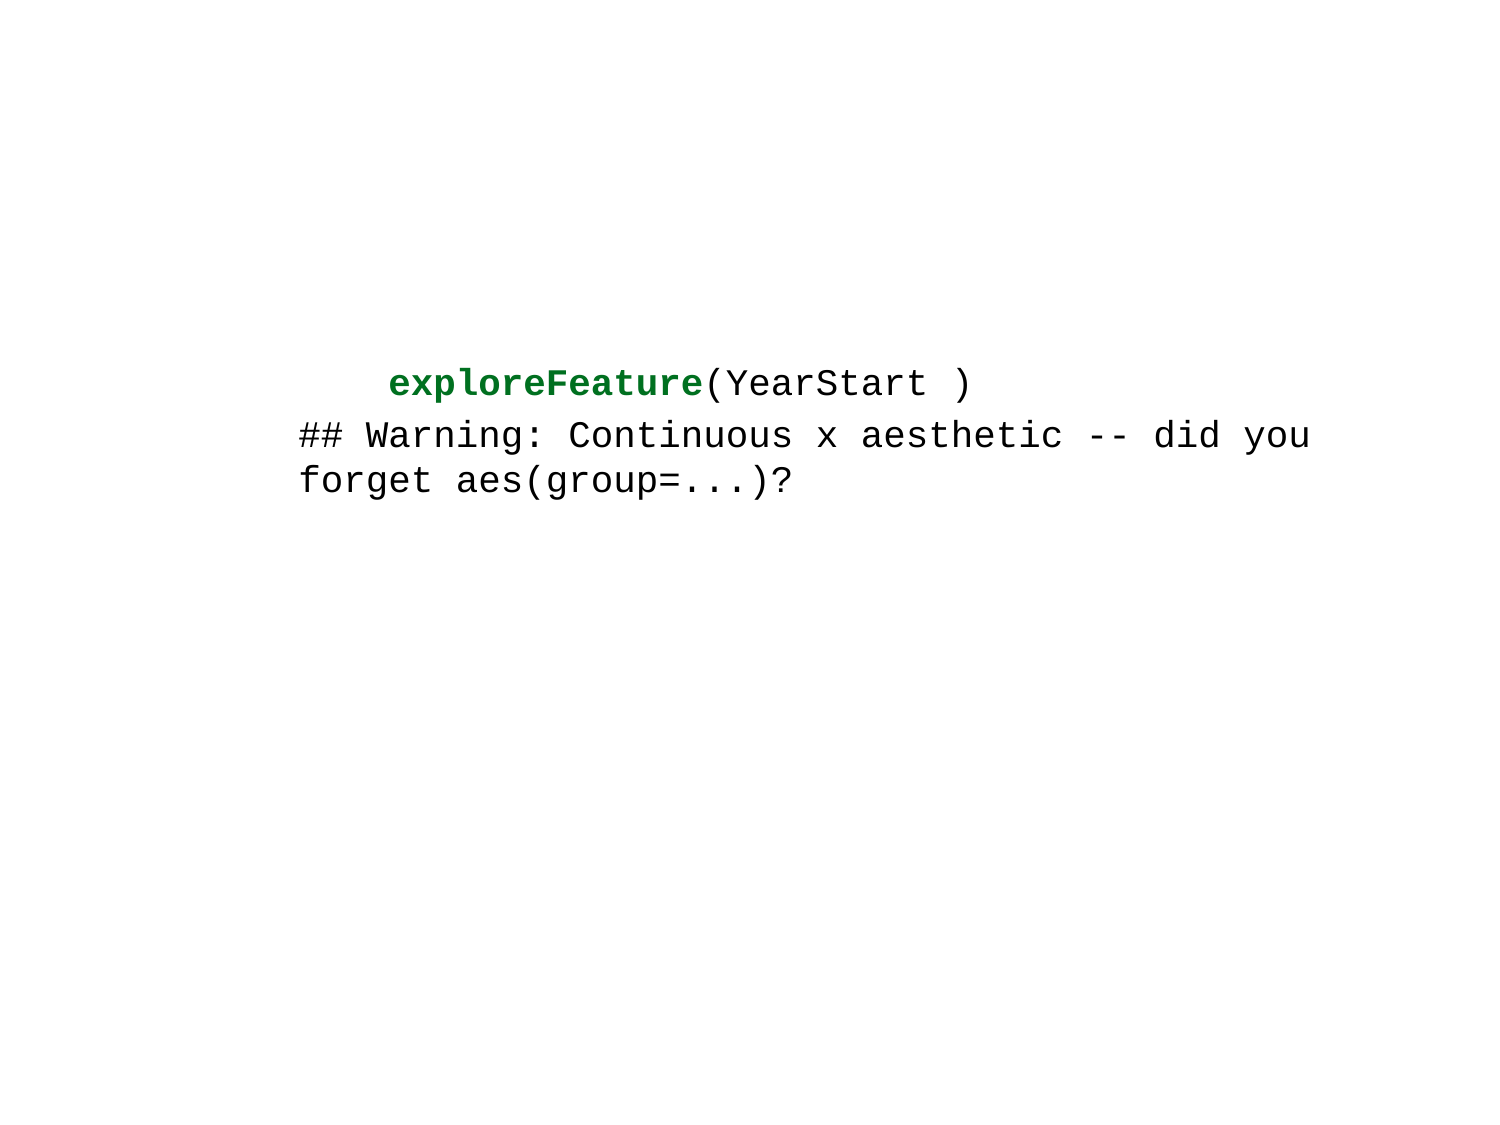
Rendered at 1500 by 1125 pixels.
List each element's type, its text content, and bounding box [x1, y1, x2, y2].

list exploreFeature(YearStart ) ## Warning: Continuous x aesthetic -- did you forget aes(group=...)? [75, 262, 1425, 1005]
